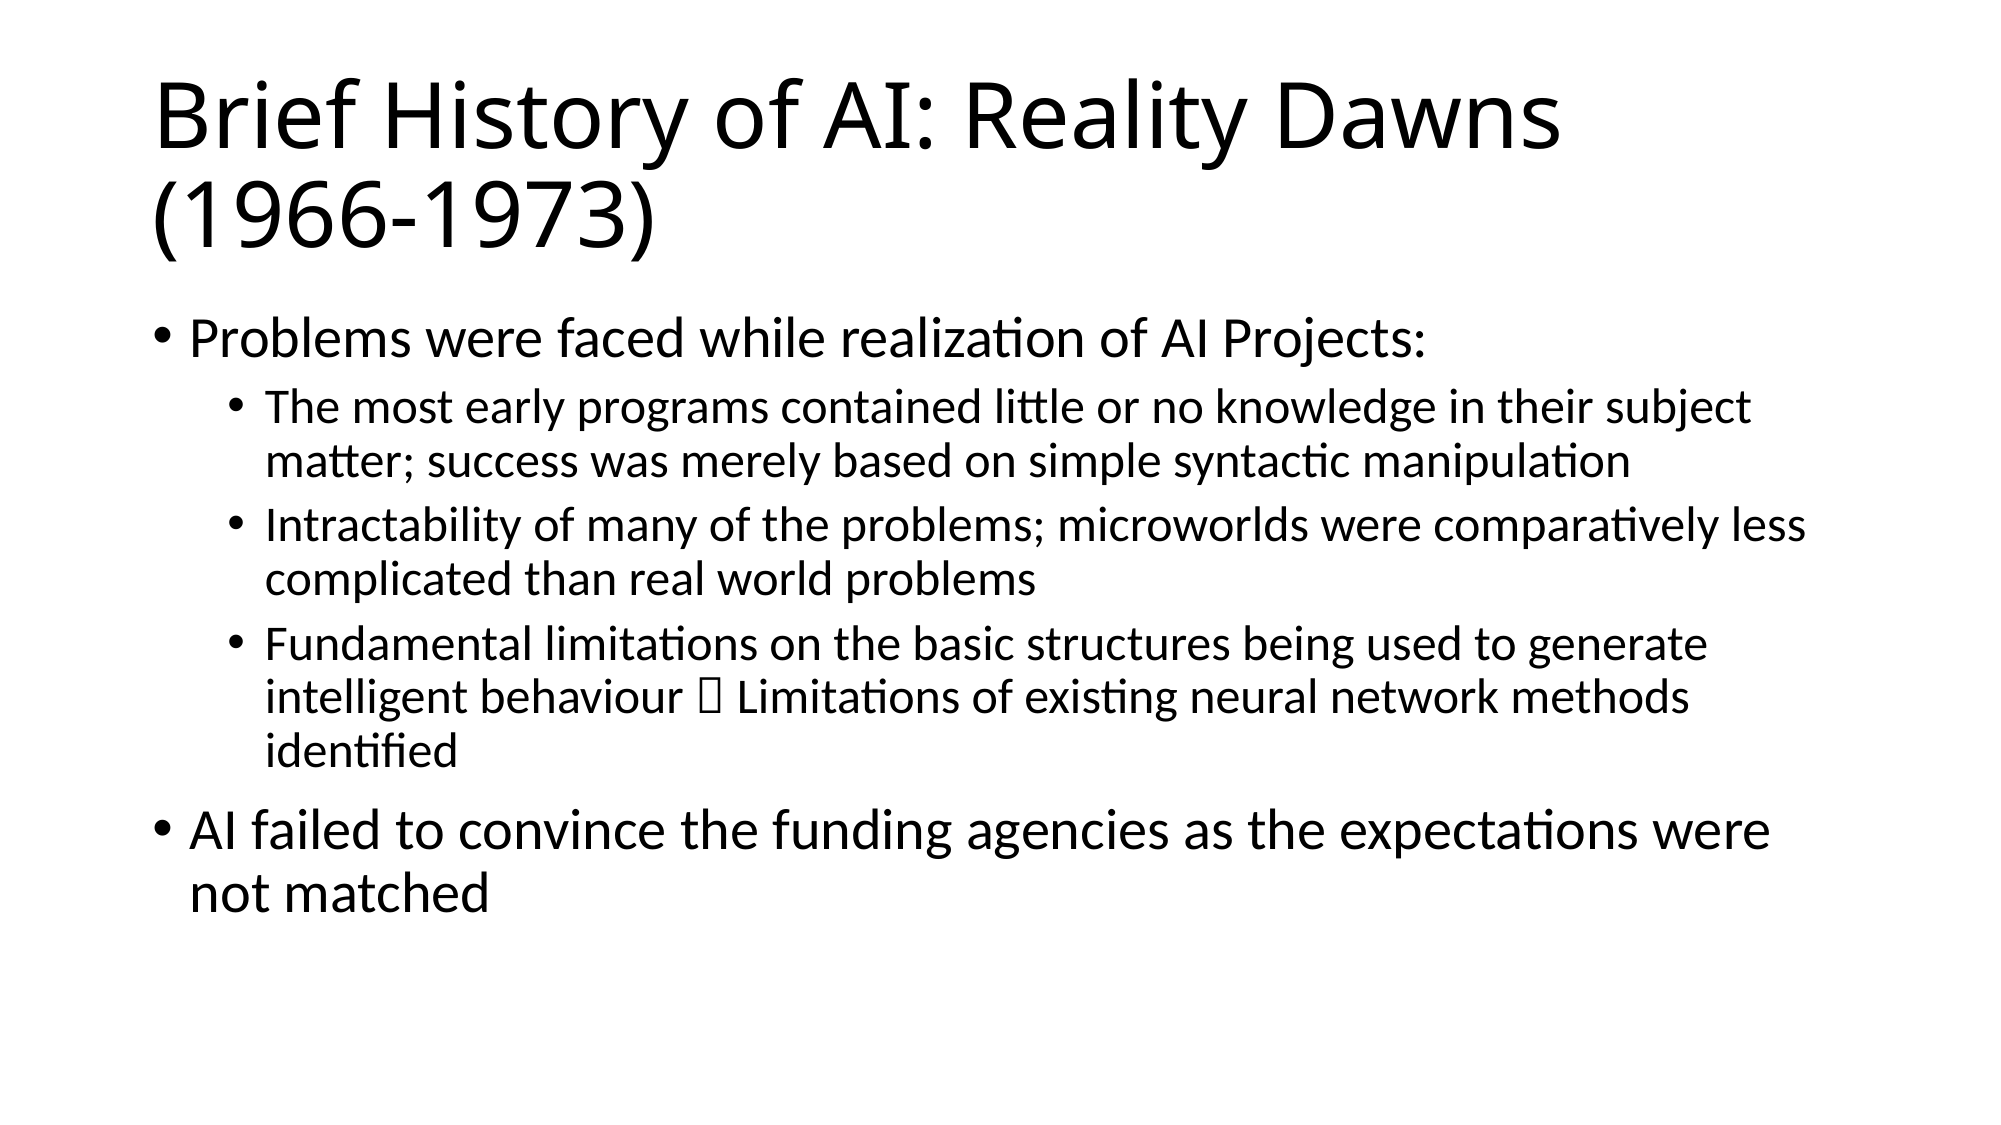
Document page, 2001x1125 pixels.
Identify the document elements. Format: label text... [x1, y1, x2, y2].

title Brief History of AI: Reality Dawns (1966-1973) [137, 59, 1863, 278]
list Problems were faced while realization of AI Projects: The most early programs contained little or no knowledge in their subject matter; success was merely based on simple syntactic manipulation Intractability of many of the problems; microworlds were comparatively less complicated than real world problems Fundamental limitations on the basic structures being used to generate intelligent behaviour  Limitations of existing neural network methods identified AI failed to convince the funding agencies as the expectations were not matched [137, 299, 1863, 1014]
